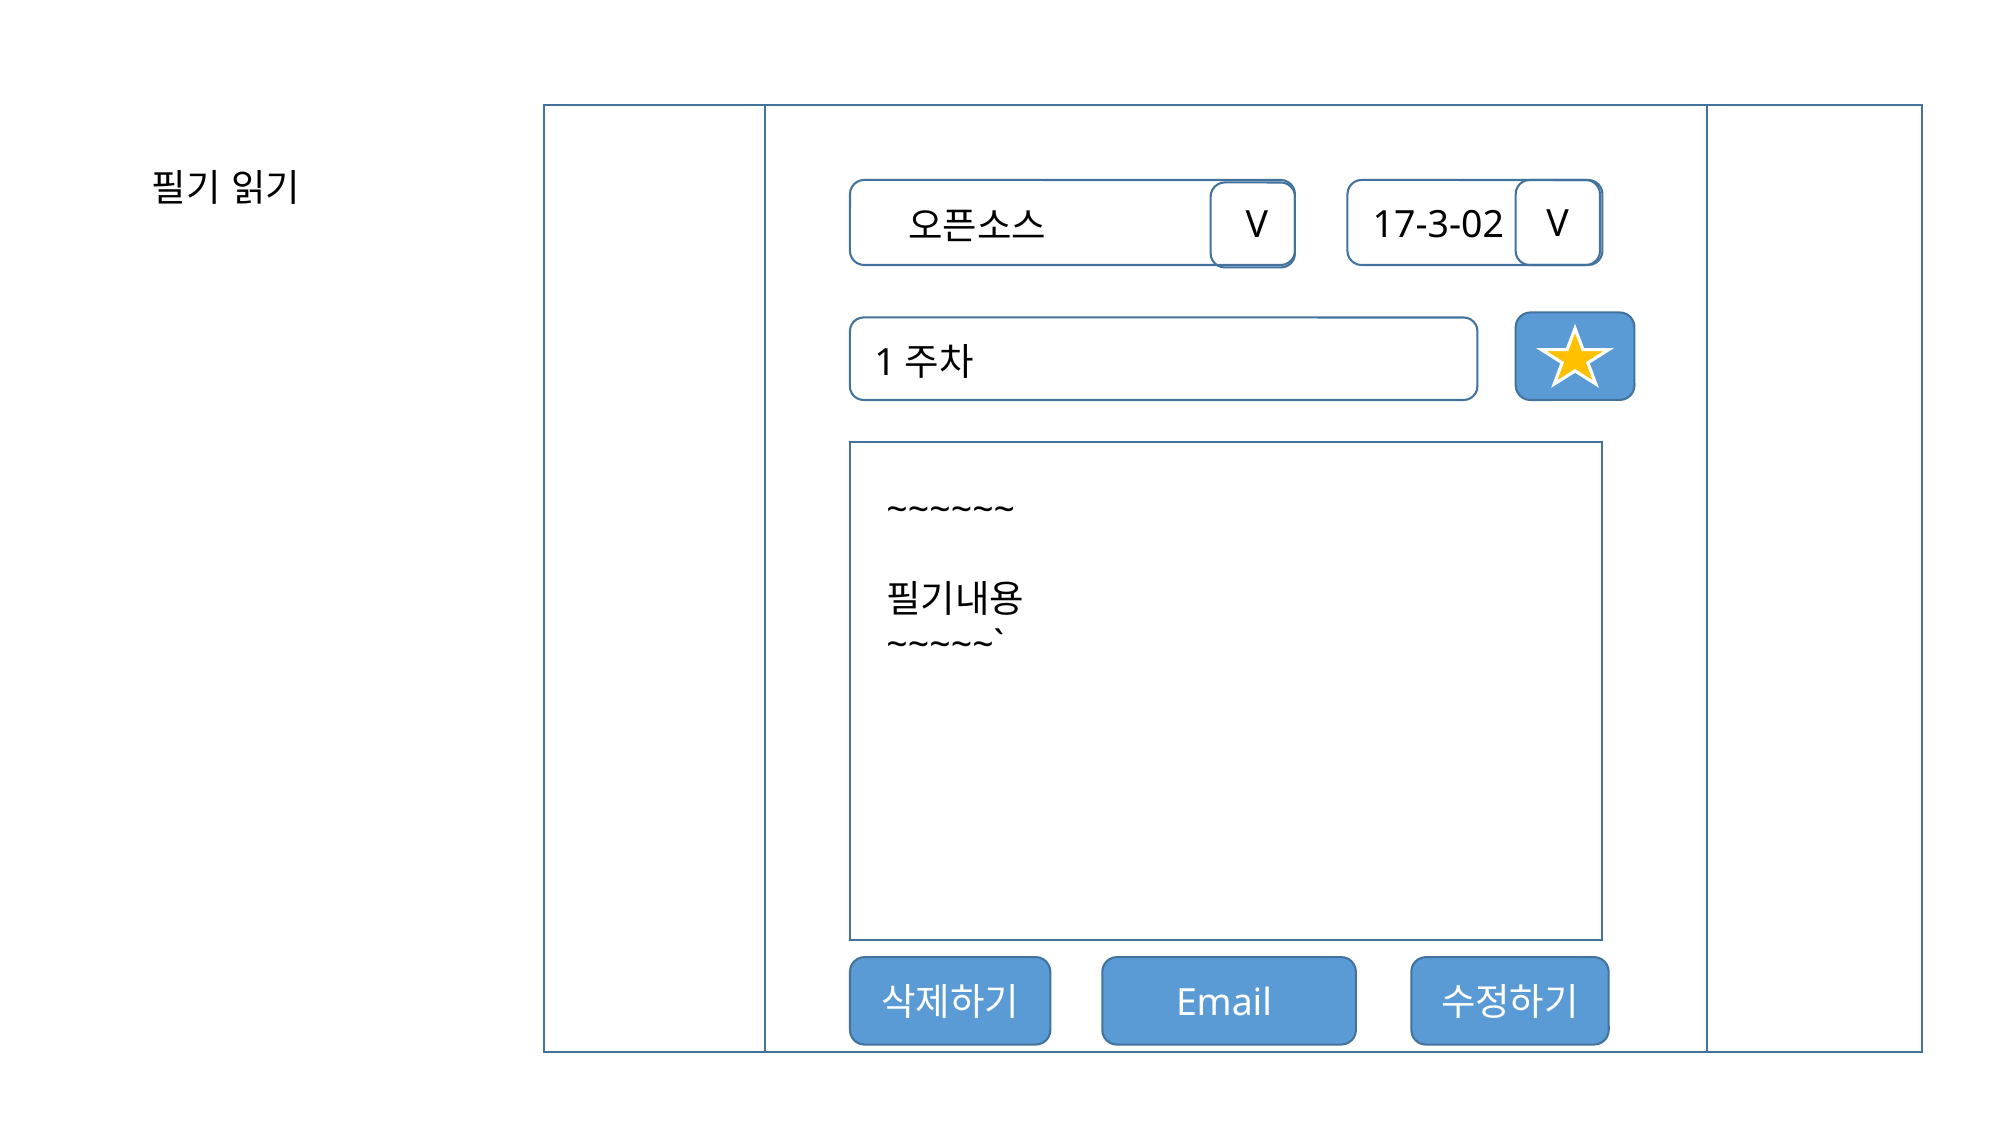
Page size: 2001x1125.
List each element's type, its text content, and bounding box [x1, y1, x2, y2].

text_box 필기 읽기 [137, 156, 316, 217]
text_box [544, 104, 1923, 1053]
